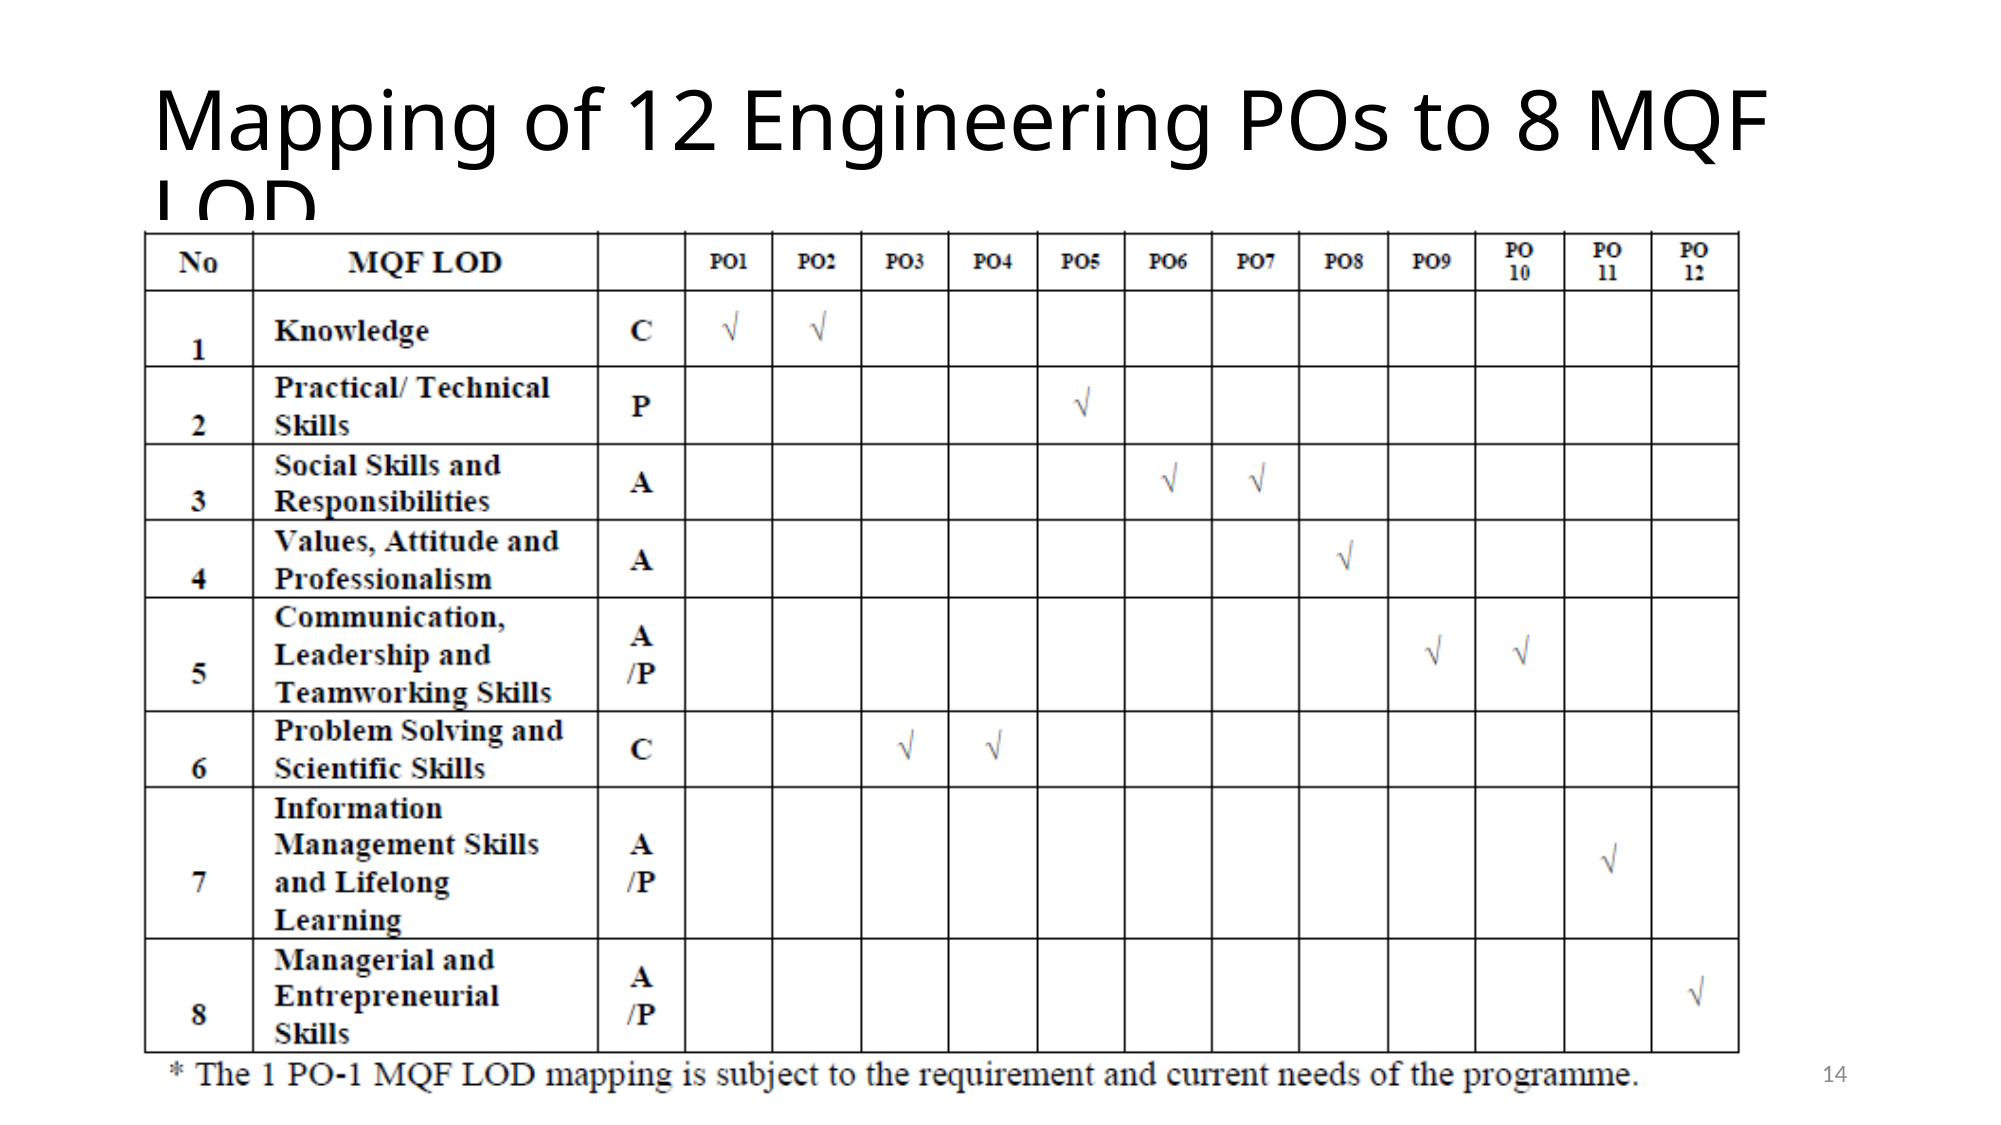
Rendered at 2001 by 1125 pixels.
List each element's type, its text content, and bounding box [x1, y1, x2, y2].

slide_number 14 [1742, 1042, 1863, 1103]
title Mapping of 12 Engineering POs to 8 MQF LOD [137, 59, 1863, 278]
picture [137, 220, 1742, 1103]
